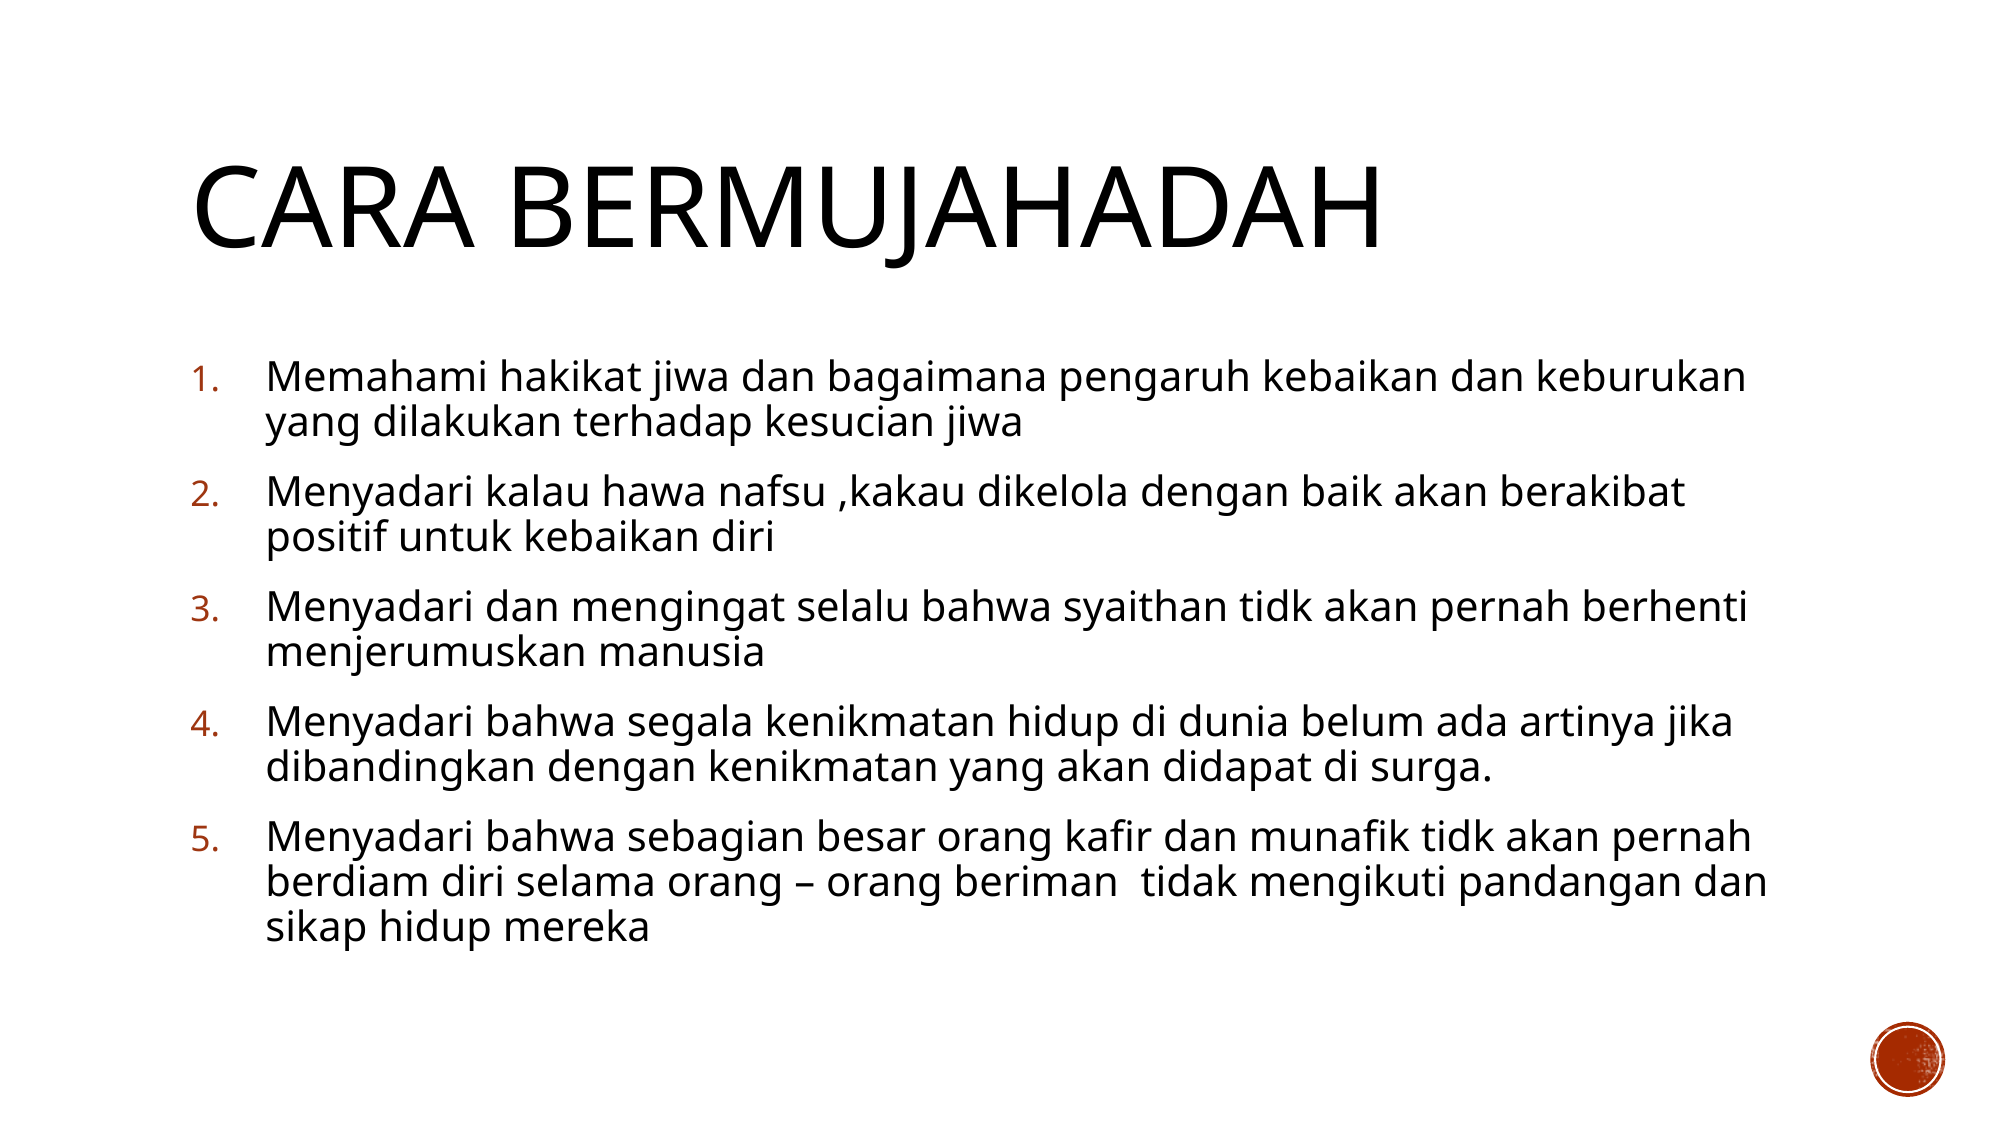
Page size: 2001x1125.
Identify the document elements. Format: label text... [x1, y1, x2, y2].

title Cara bermujahadah [175, 79, 1826, 344]
list Memahami hakikat jiwa dan bagaimana pengaruh kebaikan dan keburukan yang dilakukan terhadap kesucian jiwa Menyadari kalau hawa nafsu ,kakau dikelola dengan baik akan berakibat positif untuk kebaikan diri Menyadari dan mengingat selalu bahwa syaithan tidk akan pernah berhenti menjerumuskan manusia Menyadari bahwa segala kenikmatan hidup di dunia belum ada artinya jika dibandingkan dengan kenikmatan yang akan didapat di surga. Menyadari bahwa sebagian besar orang kafir dan munafik tidk akan pernah berdiam diri selama orang – orang beriman tidak mengikuti pandangan dan sikap hidup mereka [175, 348, 1826, 1013]
